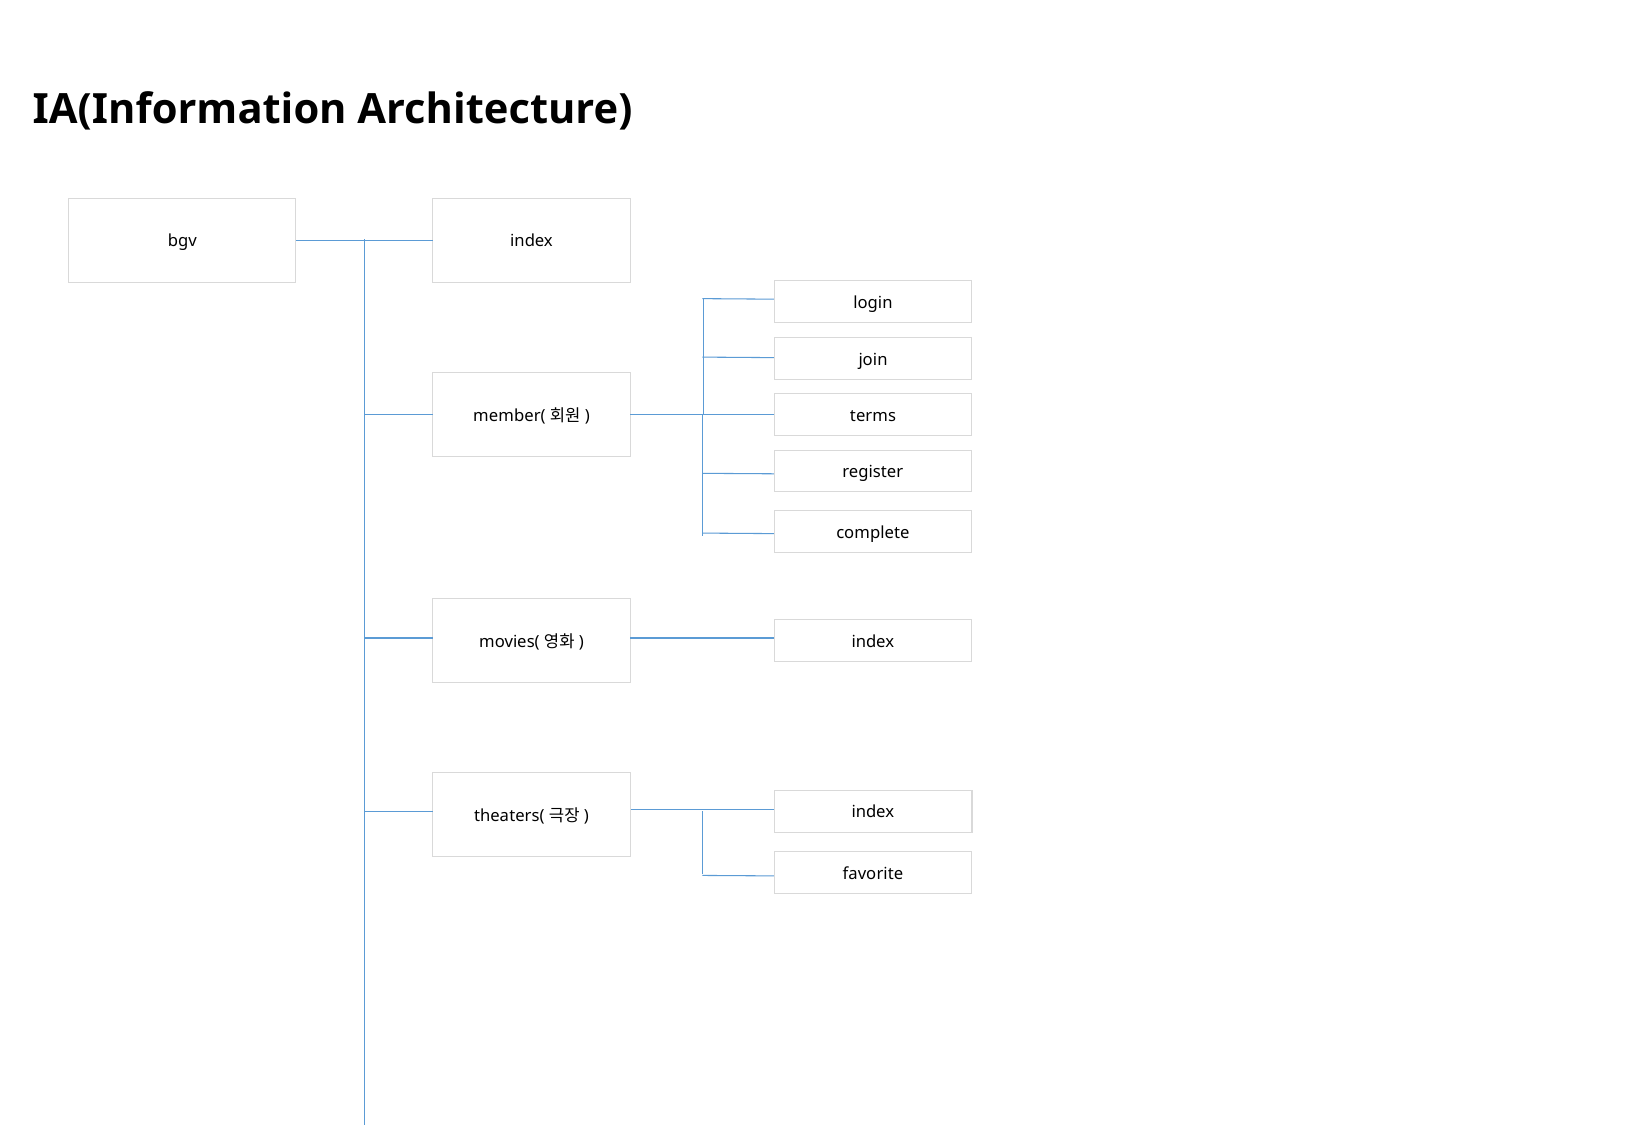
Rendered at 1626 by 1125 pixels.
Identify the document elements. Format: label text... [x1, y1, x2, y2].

text_box index [774, 790, 972, 833]
text_box index [432, 198, 631, 283]
text_box bgv [68, 198, 296, 283]
text_box complete [774, 510, 972, 553]
text_box movies(영화) [432, 598, 631, 683]
text_box login [774, 280, 972, 323]
text_box register [774, 450, 972, 492]
text_box IA(Information Architecture) [17, 74, 1565, 140]
text_box join [774, 337, 972, 380]
text_box favorite [774, 851, 972, 894]
text_box member(회원) [432, 372, 631, 457]
text_box terms [774, 393, 972, 436]
text_box theaters(극장) [432, 772, 631, 857]
text_box index [774, 619, 972, 662]
